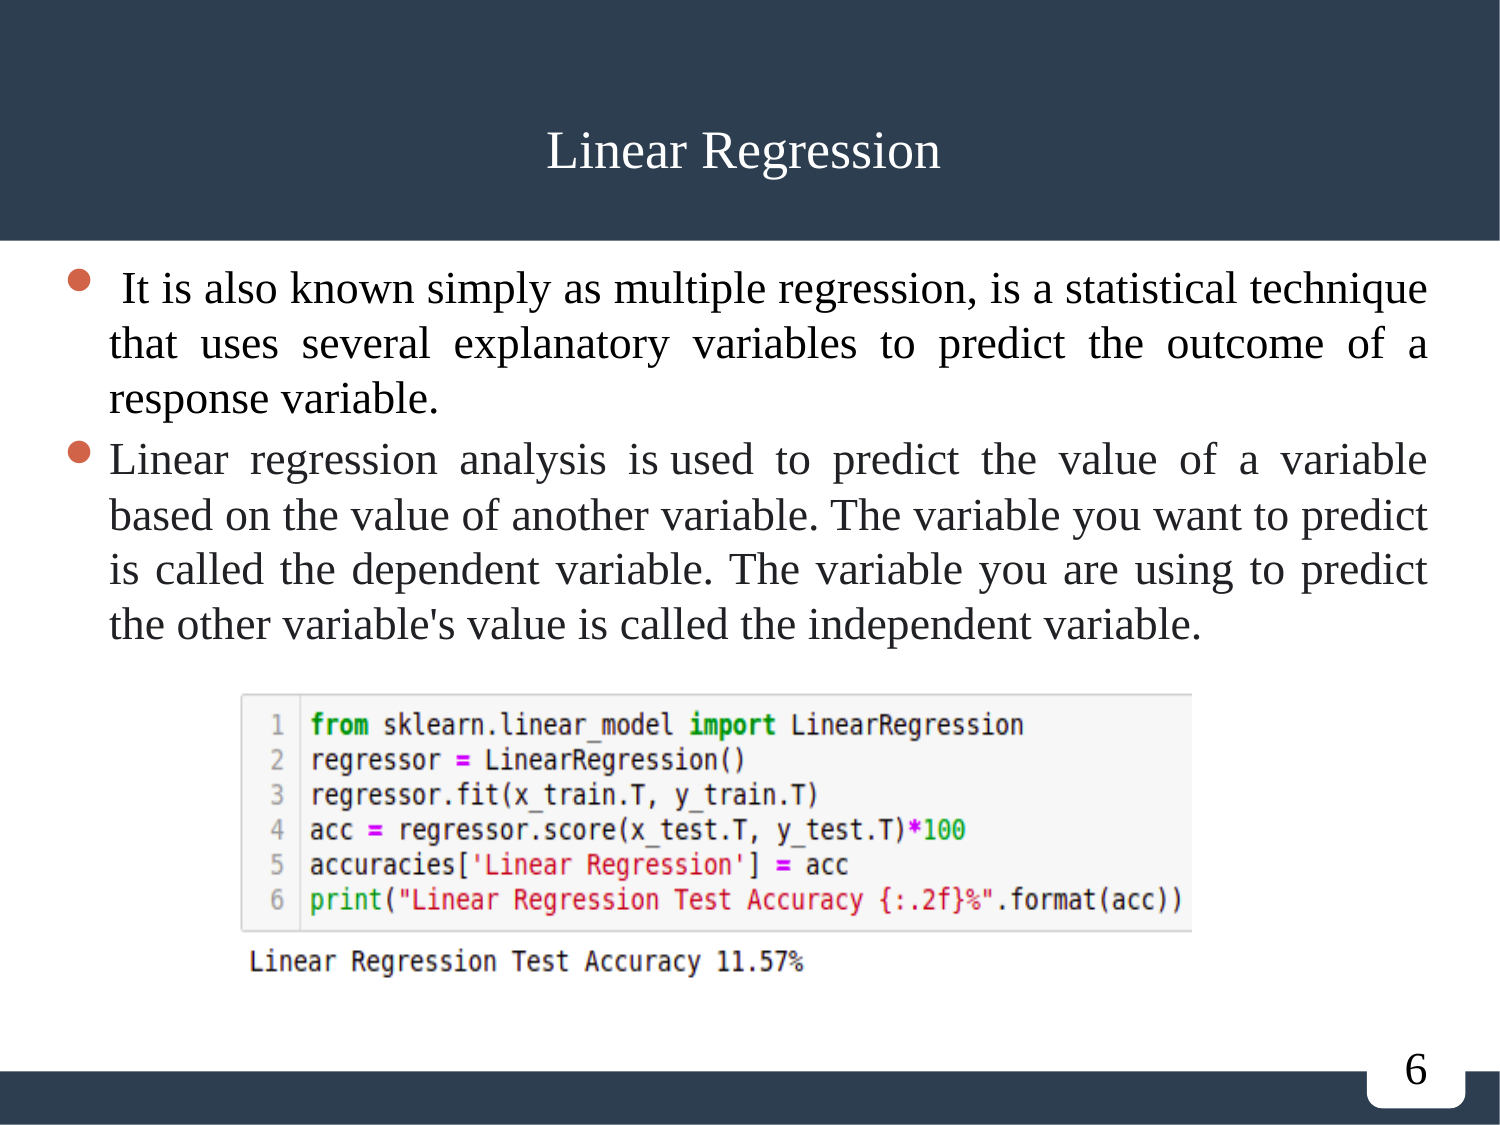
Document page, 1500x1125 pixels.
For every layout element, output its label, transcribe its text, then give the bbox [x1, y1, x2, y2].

text_box 6 [1366, 1024, 1466, 1109]
picture [234, 690, 1192, 982]
text_box Linear Regression [44, 62, 1445, 187]
text_box It is also known simply as multiple regression, is a statistical technique that uses several explanatory variables to predict the outcome of a response variable. Linear regression analysis is used to predict the value of a variable based on the value of another variable. The variable you want to predict is called the dependent variable. The variable you are using to predict the other variable's value is called the independent variable. [49, 250, 1445, 1001]
